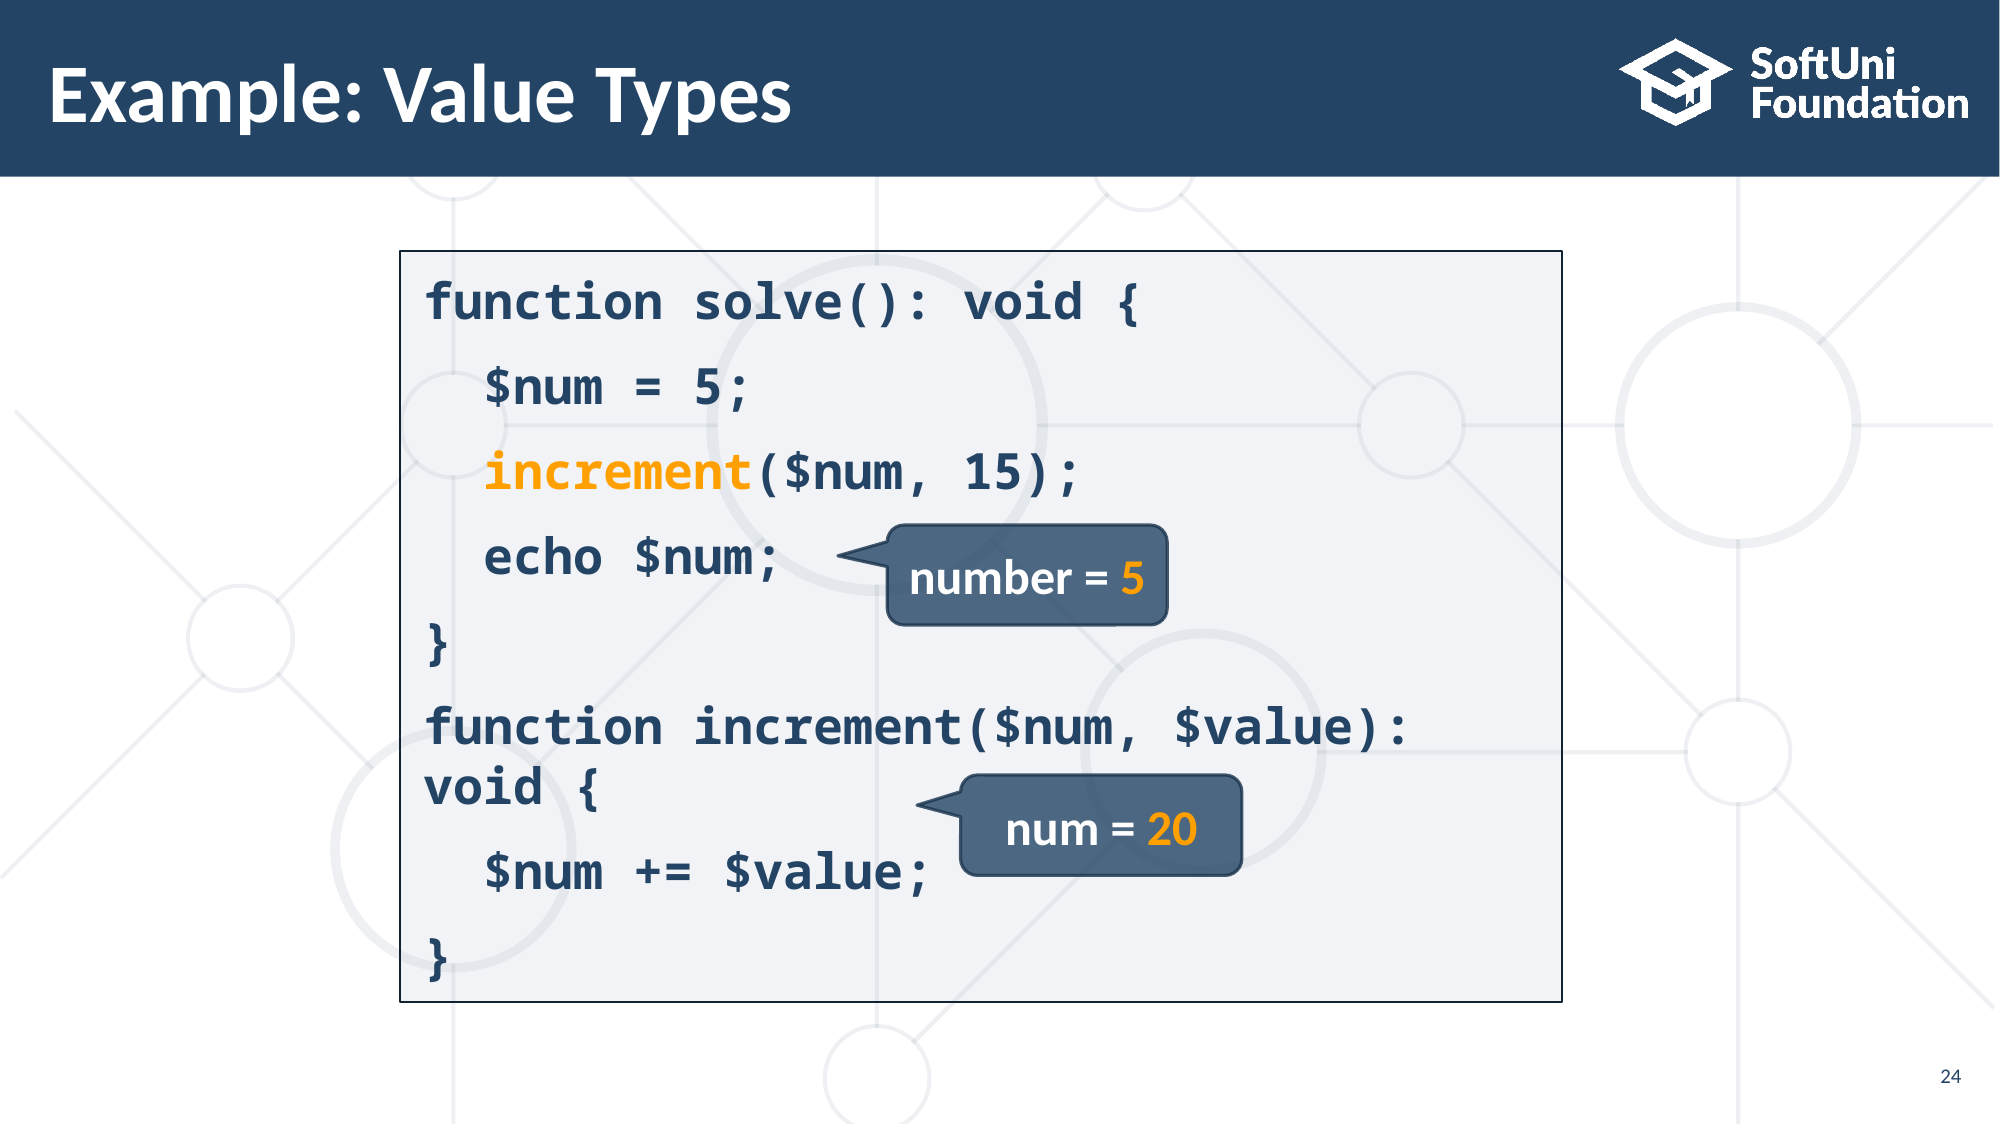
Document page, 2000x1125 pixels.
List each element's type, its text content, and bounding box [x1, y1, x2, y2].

text_box number = 5 [835, 522, 1170, 628]
picture [1618, 38, 1968, 126]
title Example: Value Types [31, 16, 1591, 162]
slide_number 24 [1896, 1049, 1968, 1101]
text_box num = 20 [914, 772, 1244, 878]
text_box function solve(): void { $num = 5; increment($num, 15); echo $num; } function increment($num, $value): void { $num += $value; } [399, 251, 1563, 1002]
